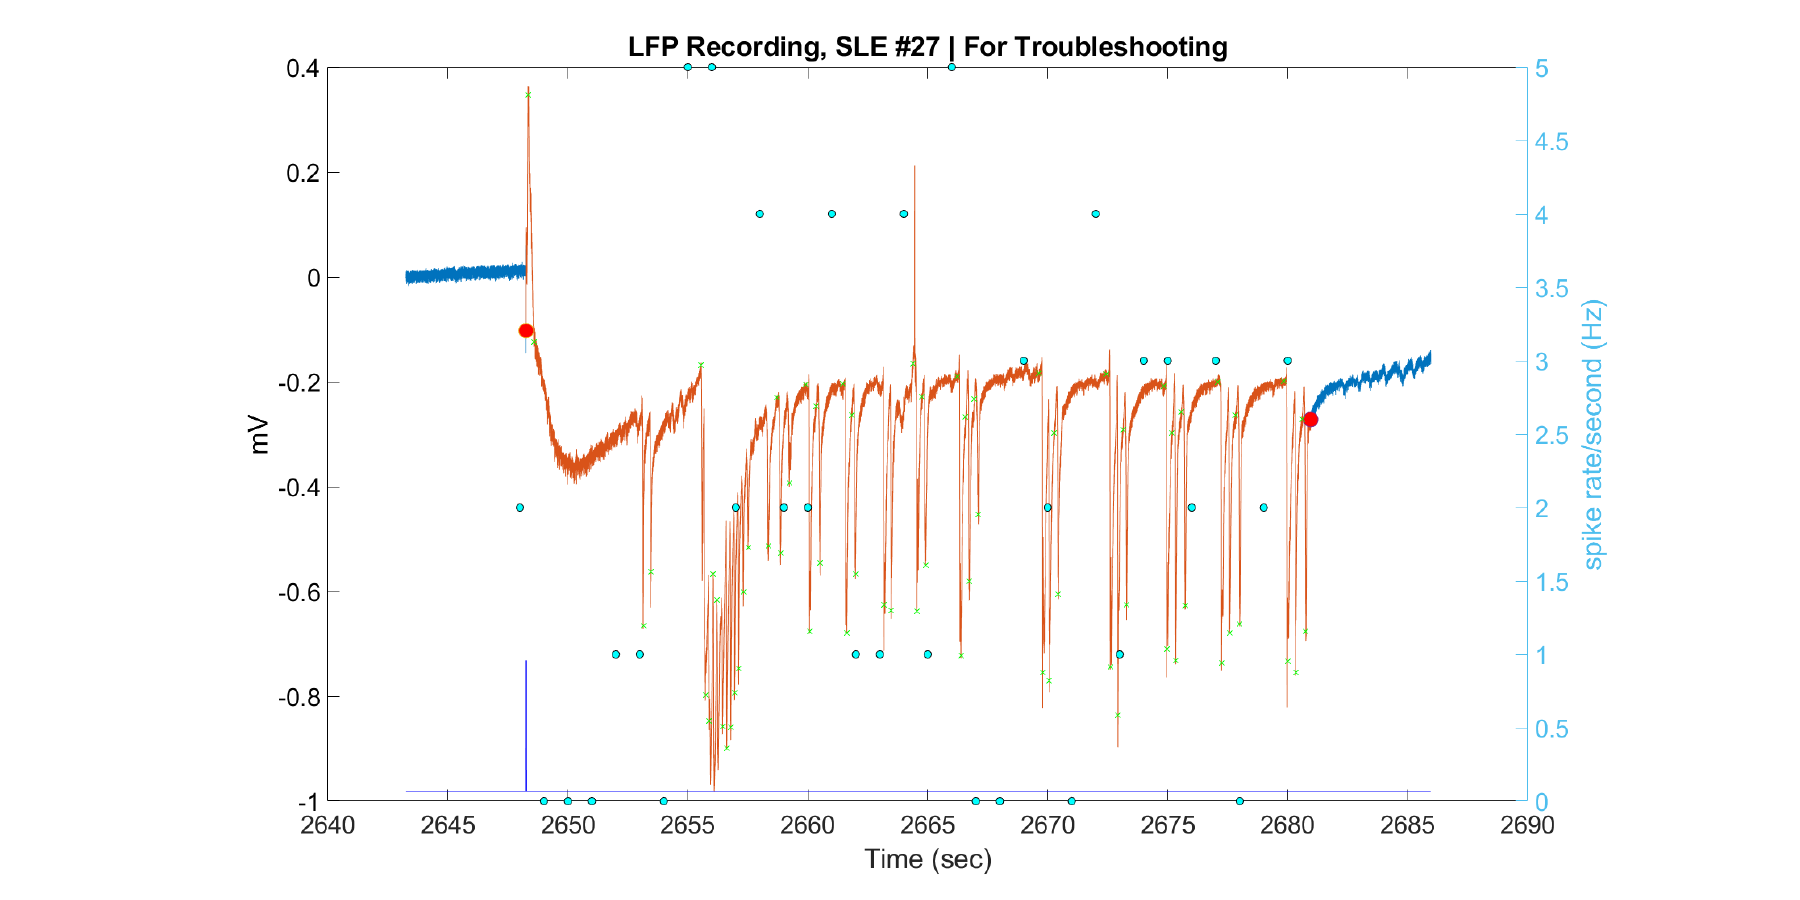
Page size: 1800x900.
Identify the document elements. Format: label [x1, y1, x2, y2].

picture [126, 0, 1674, 900]
